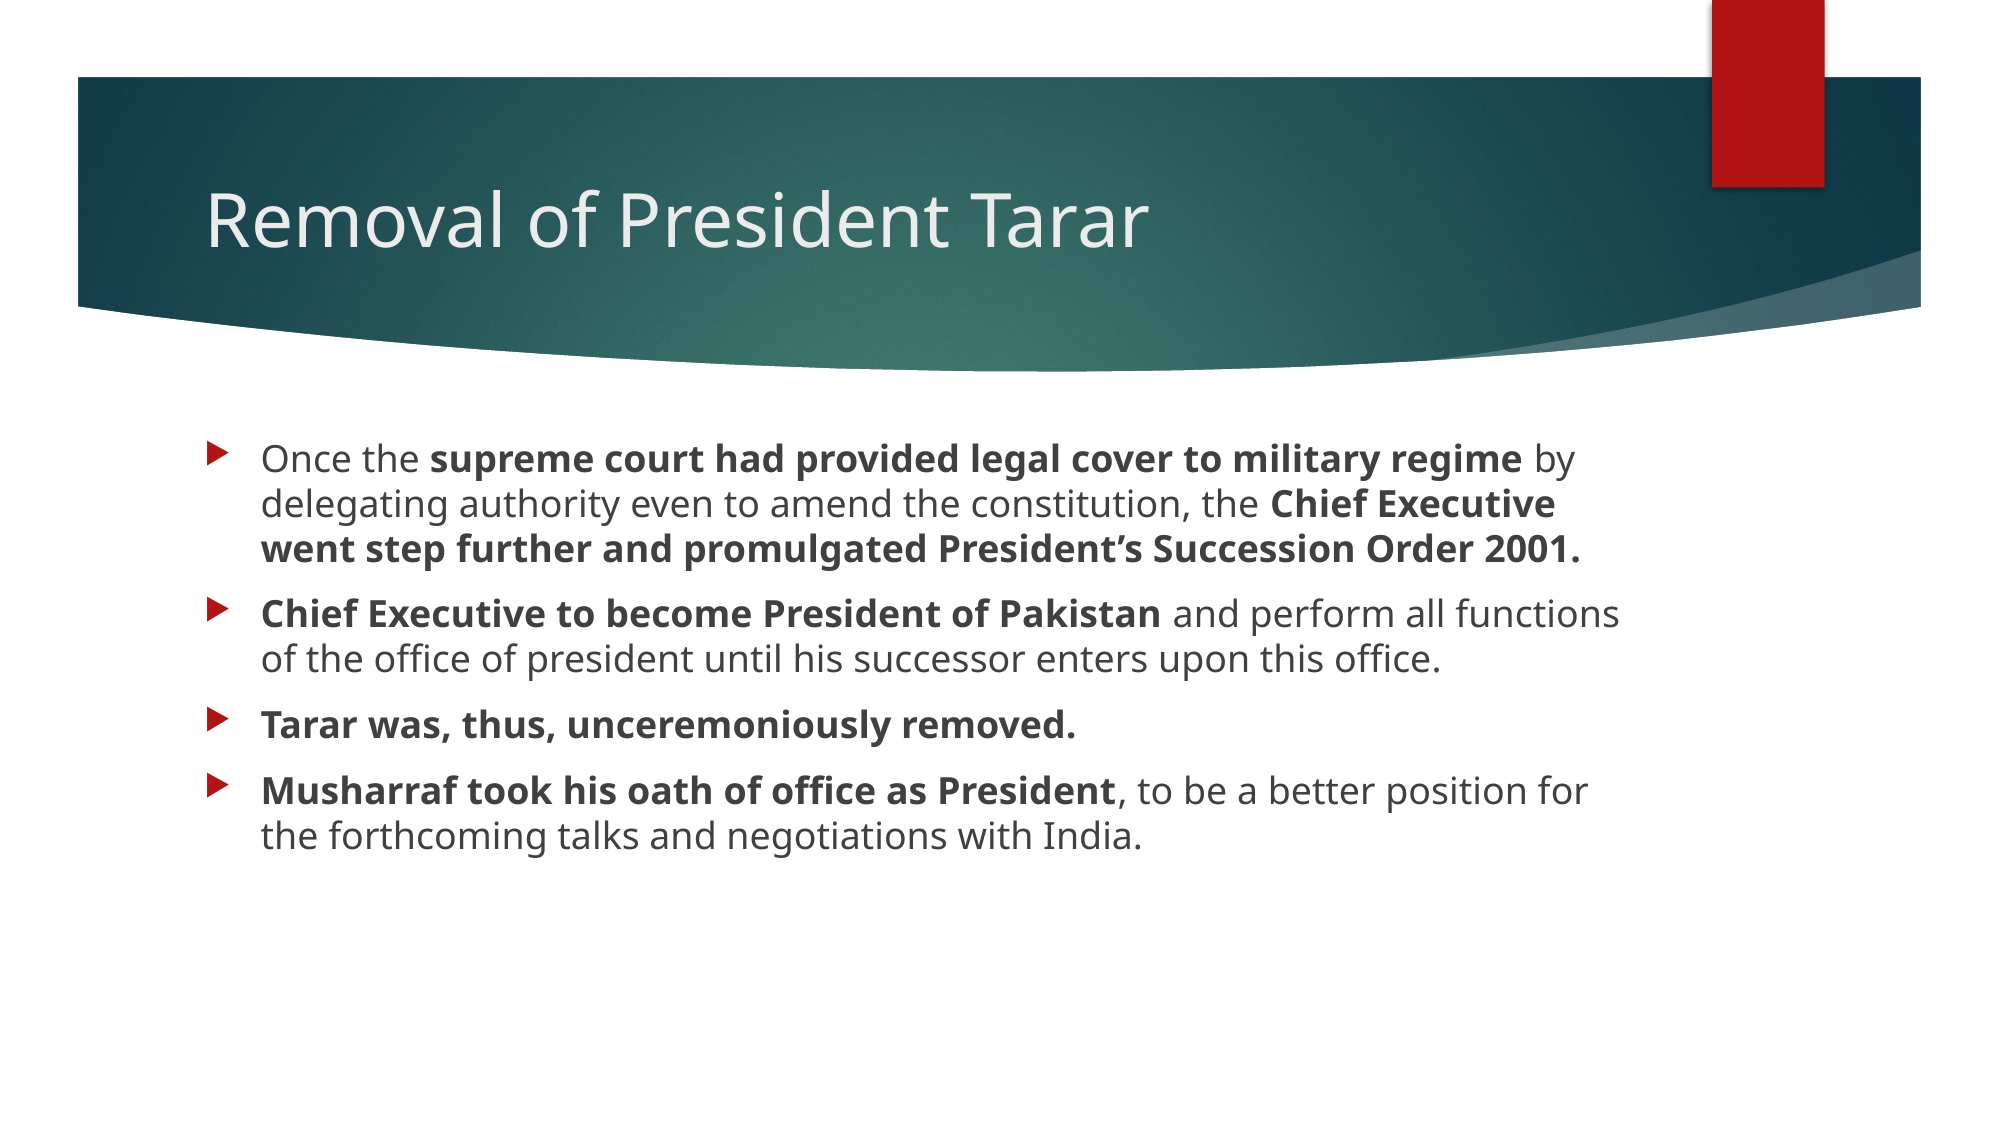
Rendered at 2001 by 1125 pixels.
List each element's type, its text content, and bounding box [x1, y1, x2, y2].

list Once the supreme court had provided legal cover to military regime by delegating authority even to amend the constitution, the Chief Executive went step further and promulgated President’s Succession Order 2001. Chief Executive to become President of Pakistan and perform all functions of the office of president until his successor enters upon this office. Tarar was, thus, unceremoniously removed. Musharraf took his oath of office as President, to be a better position for the forthcoming talks and negotiations with India. [189, 427, 1638, 988]
title Removal of President Tarar [189, 159, 1638, 276]
